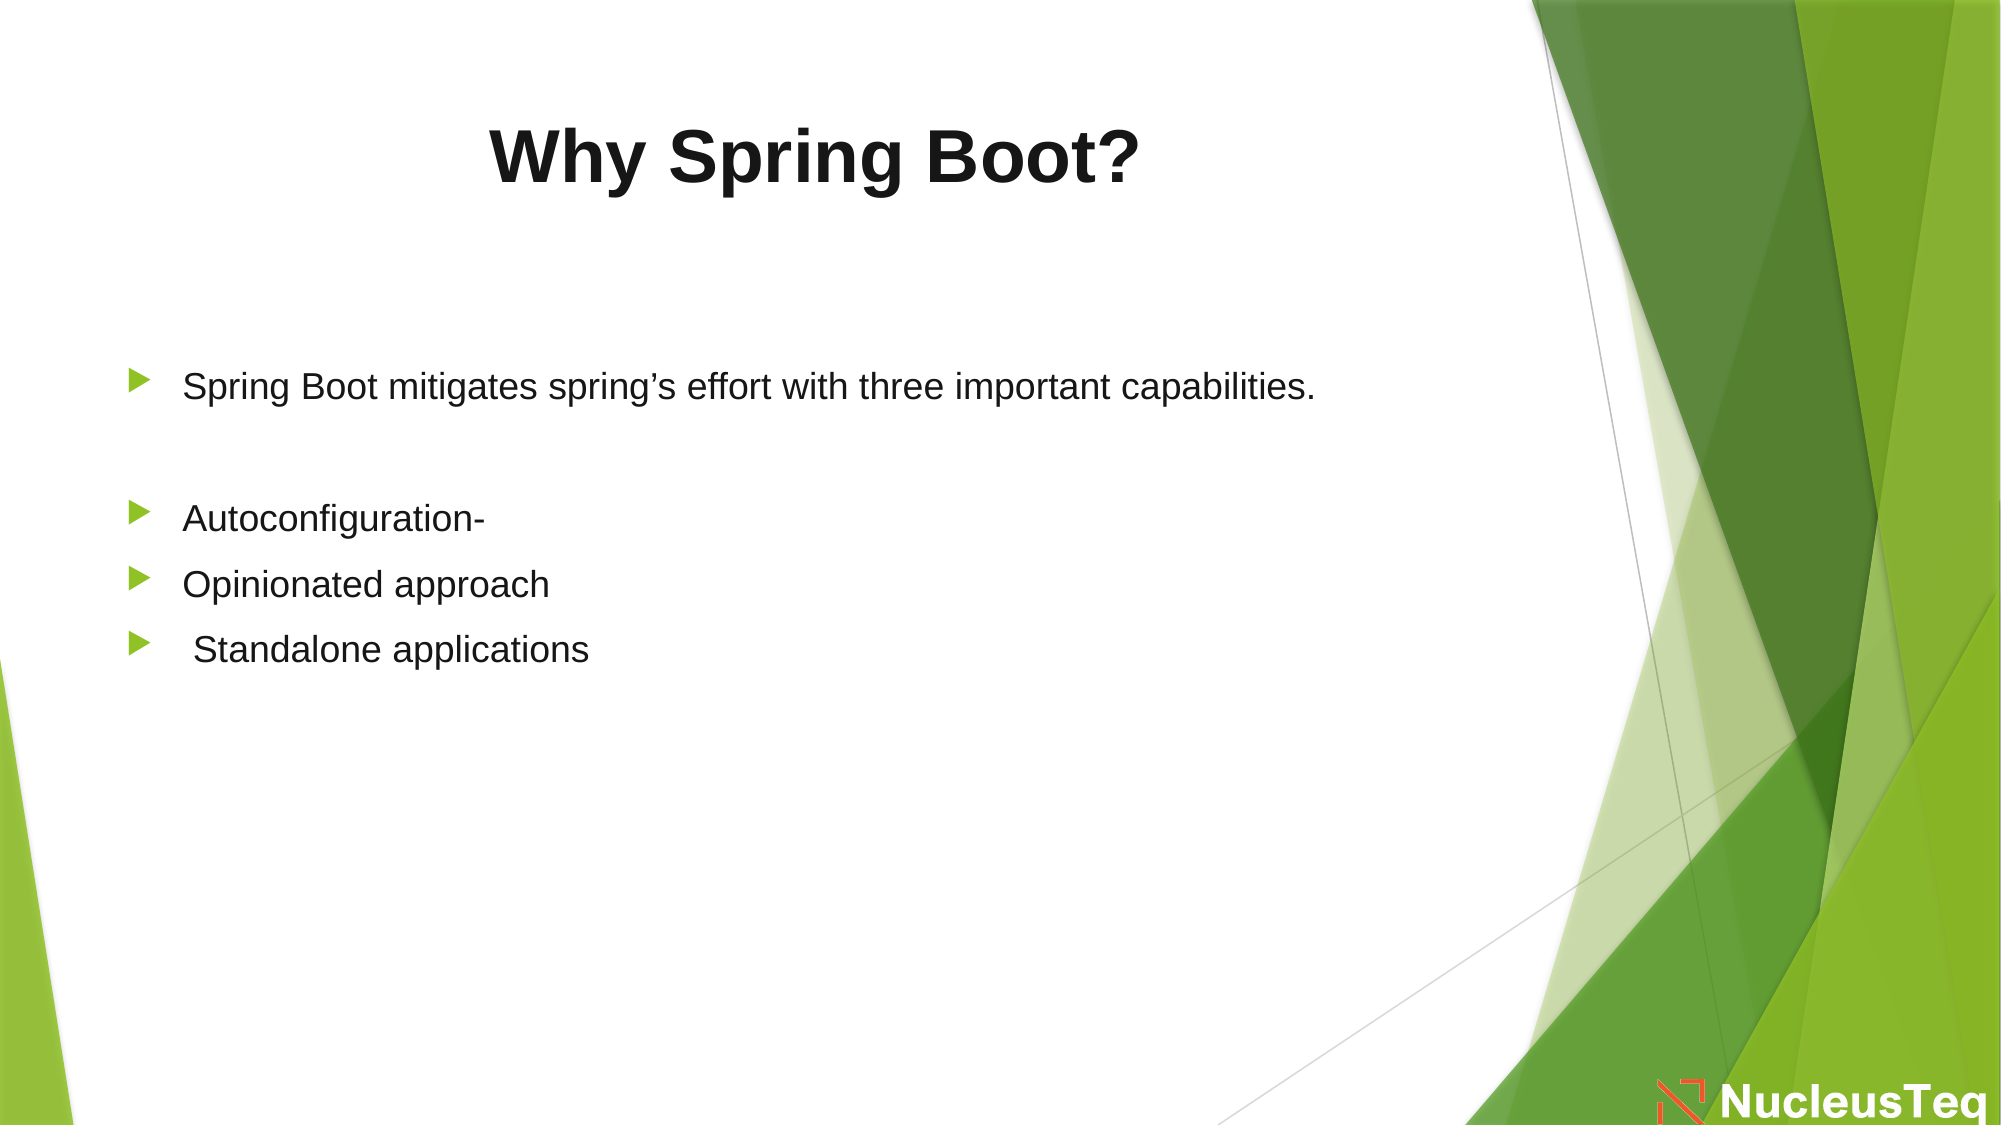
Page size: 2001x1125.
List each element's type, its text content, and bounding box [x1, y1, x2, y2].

picture [1649, 1073, 1989, 1125]
title Why Spring Boot? [111, 99, 1522, 317]
list Spring Boot mitigates spring’s effort with three important capabilities. Autoconfiguration- Opinionated approach Standalone applications [111, 354, 1522, 992]
